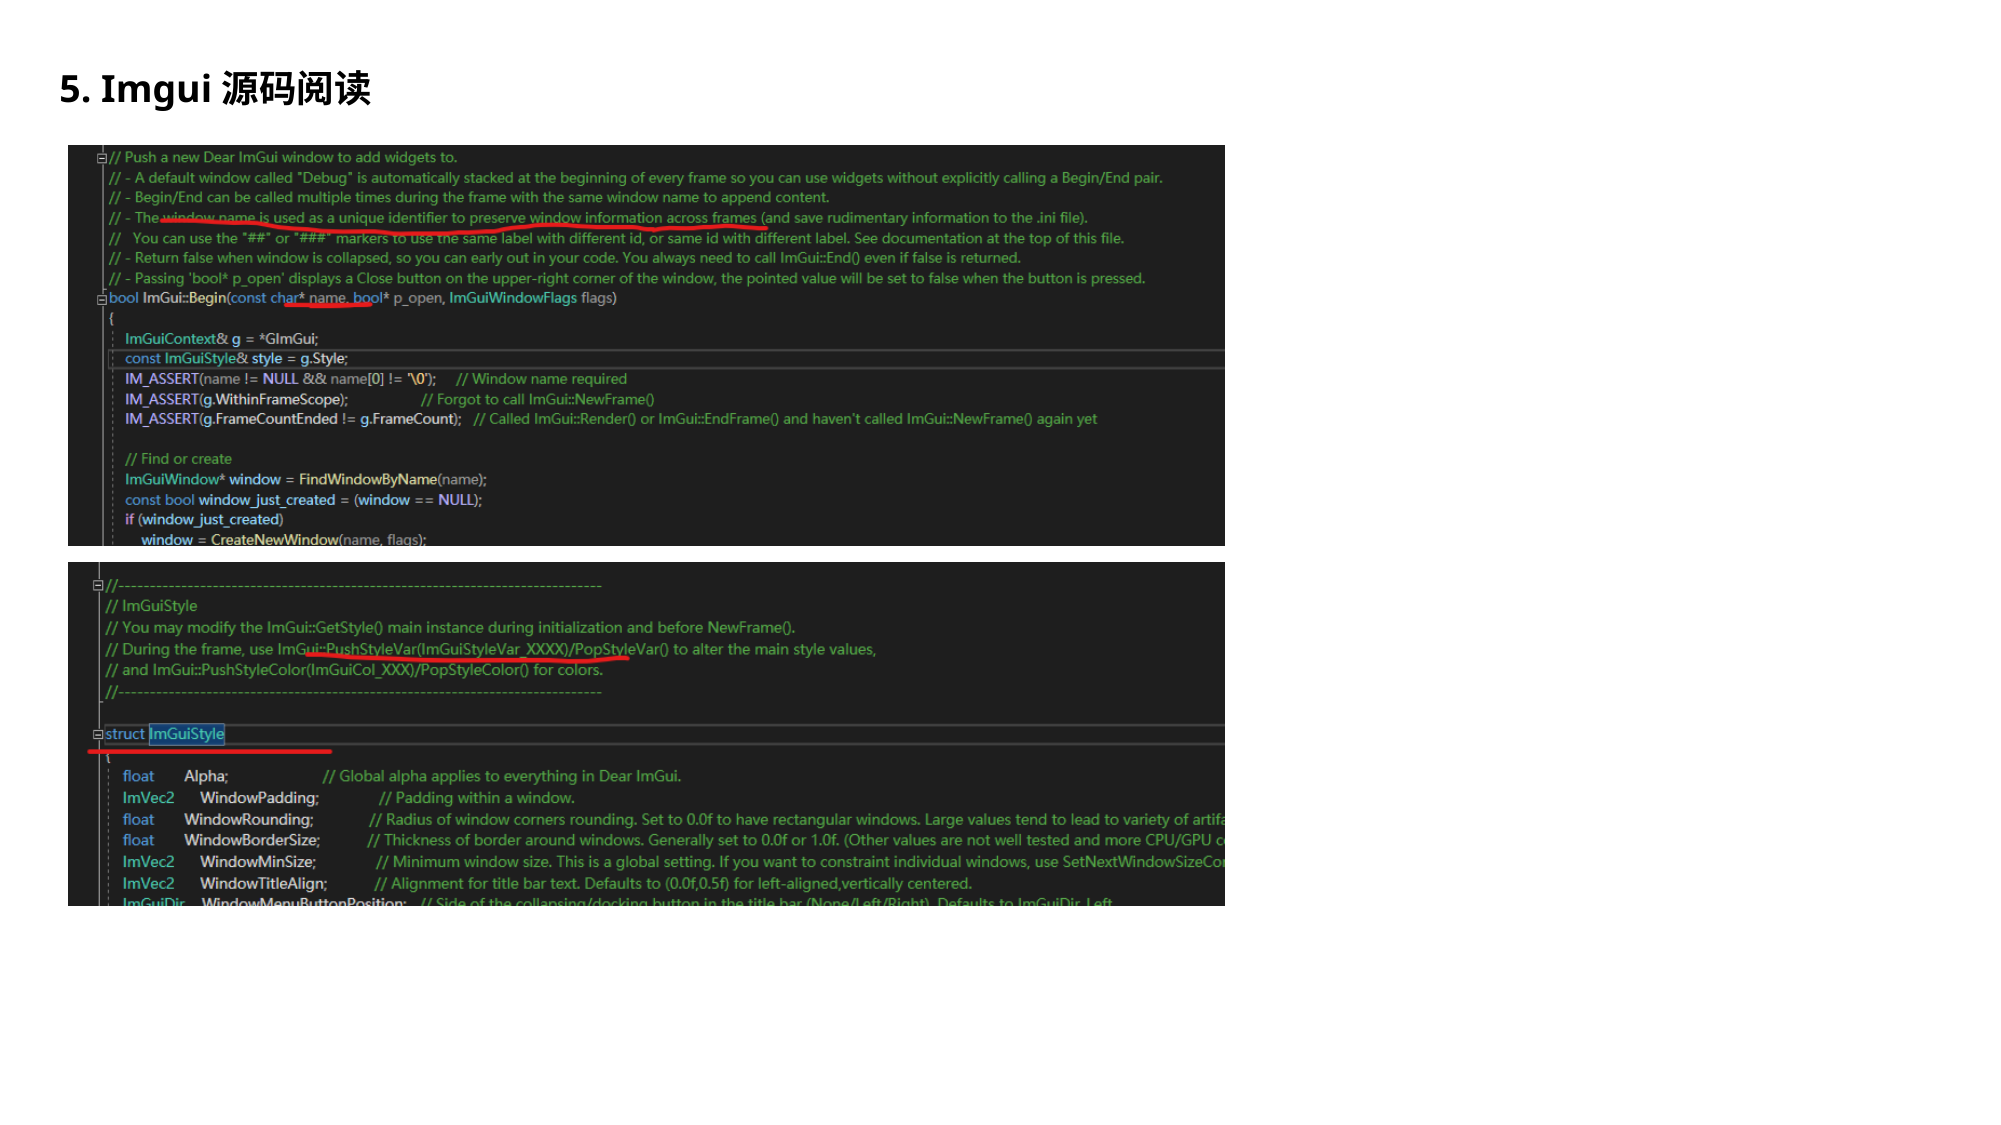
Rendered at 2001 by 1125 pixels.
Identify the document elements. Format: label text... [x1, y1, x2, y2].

text_box 5. Imgui源码阅读 [44, 57, 387, 117]
picture [68, 562, 1225, 906]
picture [68, 145, 1225, 546]
